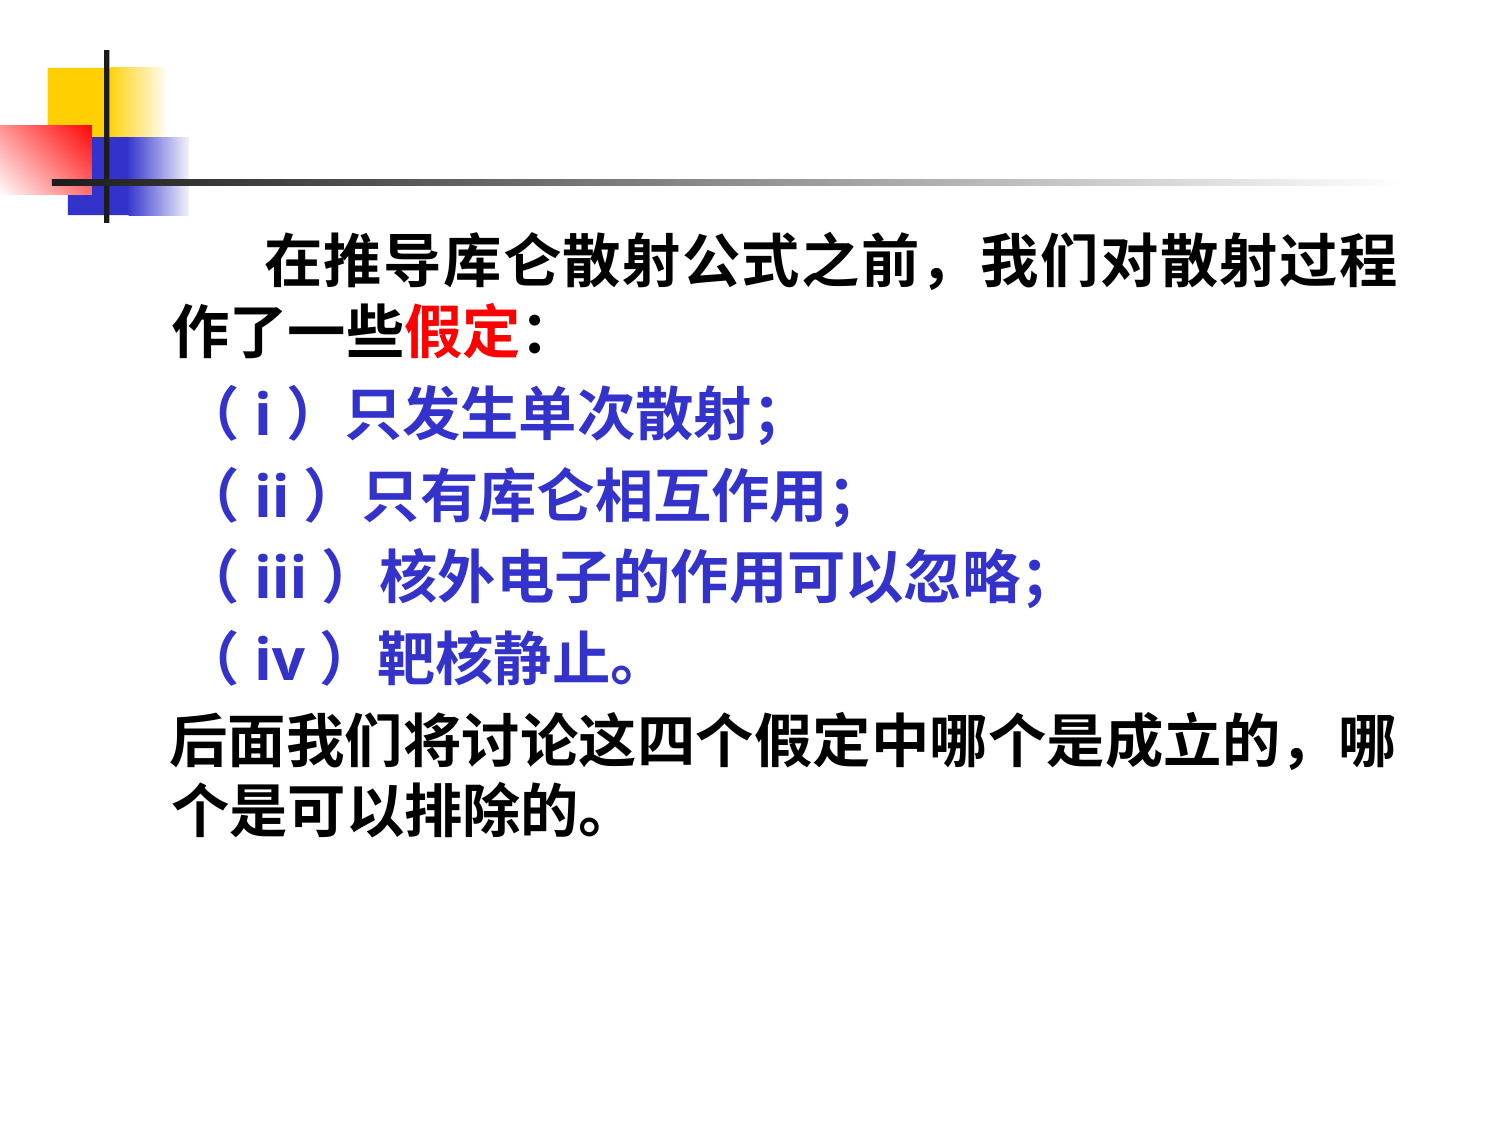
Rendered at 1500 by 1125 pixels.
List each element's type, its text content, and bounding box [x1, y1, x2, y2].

list 在推导库仑散射公式之前，我们对散射过程作了一些假定： （i）只发生单次散射； （ii）只有库仑相互作用； （iii）核外电子的作用可以忽略； （iv）靶核静止。 后面我们将讨论这四个假定中哪个是成立的，哪个是可以排除的。 [99, 208, 1413, 1125]
